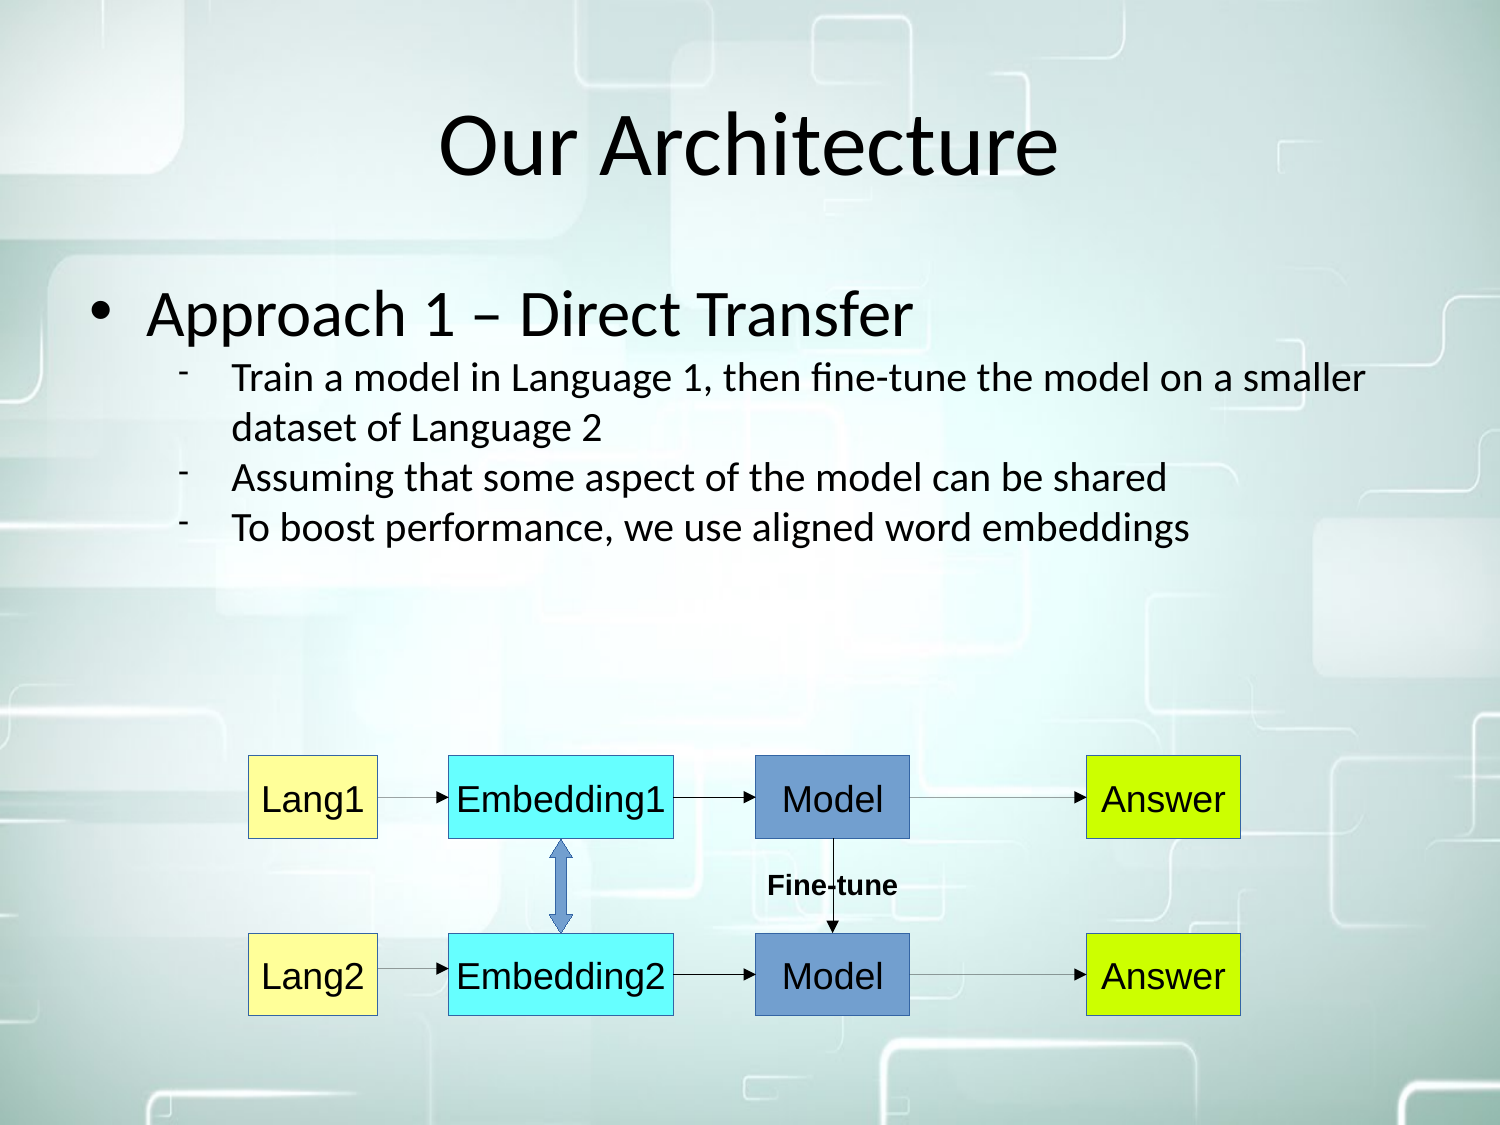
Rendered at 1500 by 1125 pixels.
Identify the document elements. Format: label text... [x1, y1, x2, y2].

text_box Answer [1086, 755, 1241, 839]
text_box [909, 791, 1087, 804]
text_box Approach 1 – Direct Transfer Train a model in Language 1, then fine-tune the model on a smaller dataset of Language 2 Assuming that some aspect of the model can be shared To boost performance, we use aligned word embeddings [74, 262, 1425, 1005]
text_box Model [755, 755, 910, 839]
text_box Lang2 [248, 933, 378, 1016]
text_box [377, 791, 449, 804]
picture [0, 0, 1500, 1125]
text_box Embedding2 [448, 933, 674, 1016]
text_box Model [755, 933, 910, 1016]
text_box Our Architecture [74, 45, 1425, 233]
text_box [377, 962, 449, 975]
text_box [549, 838, 573, 934]
text_box Embedding1 [448, 755, 674, 839]
text_box Lang1 [248, 755, 378, 839]
text_box Answer [1086, 933, 1241, 1016]
text_box [909, 968, 1087, 981]
